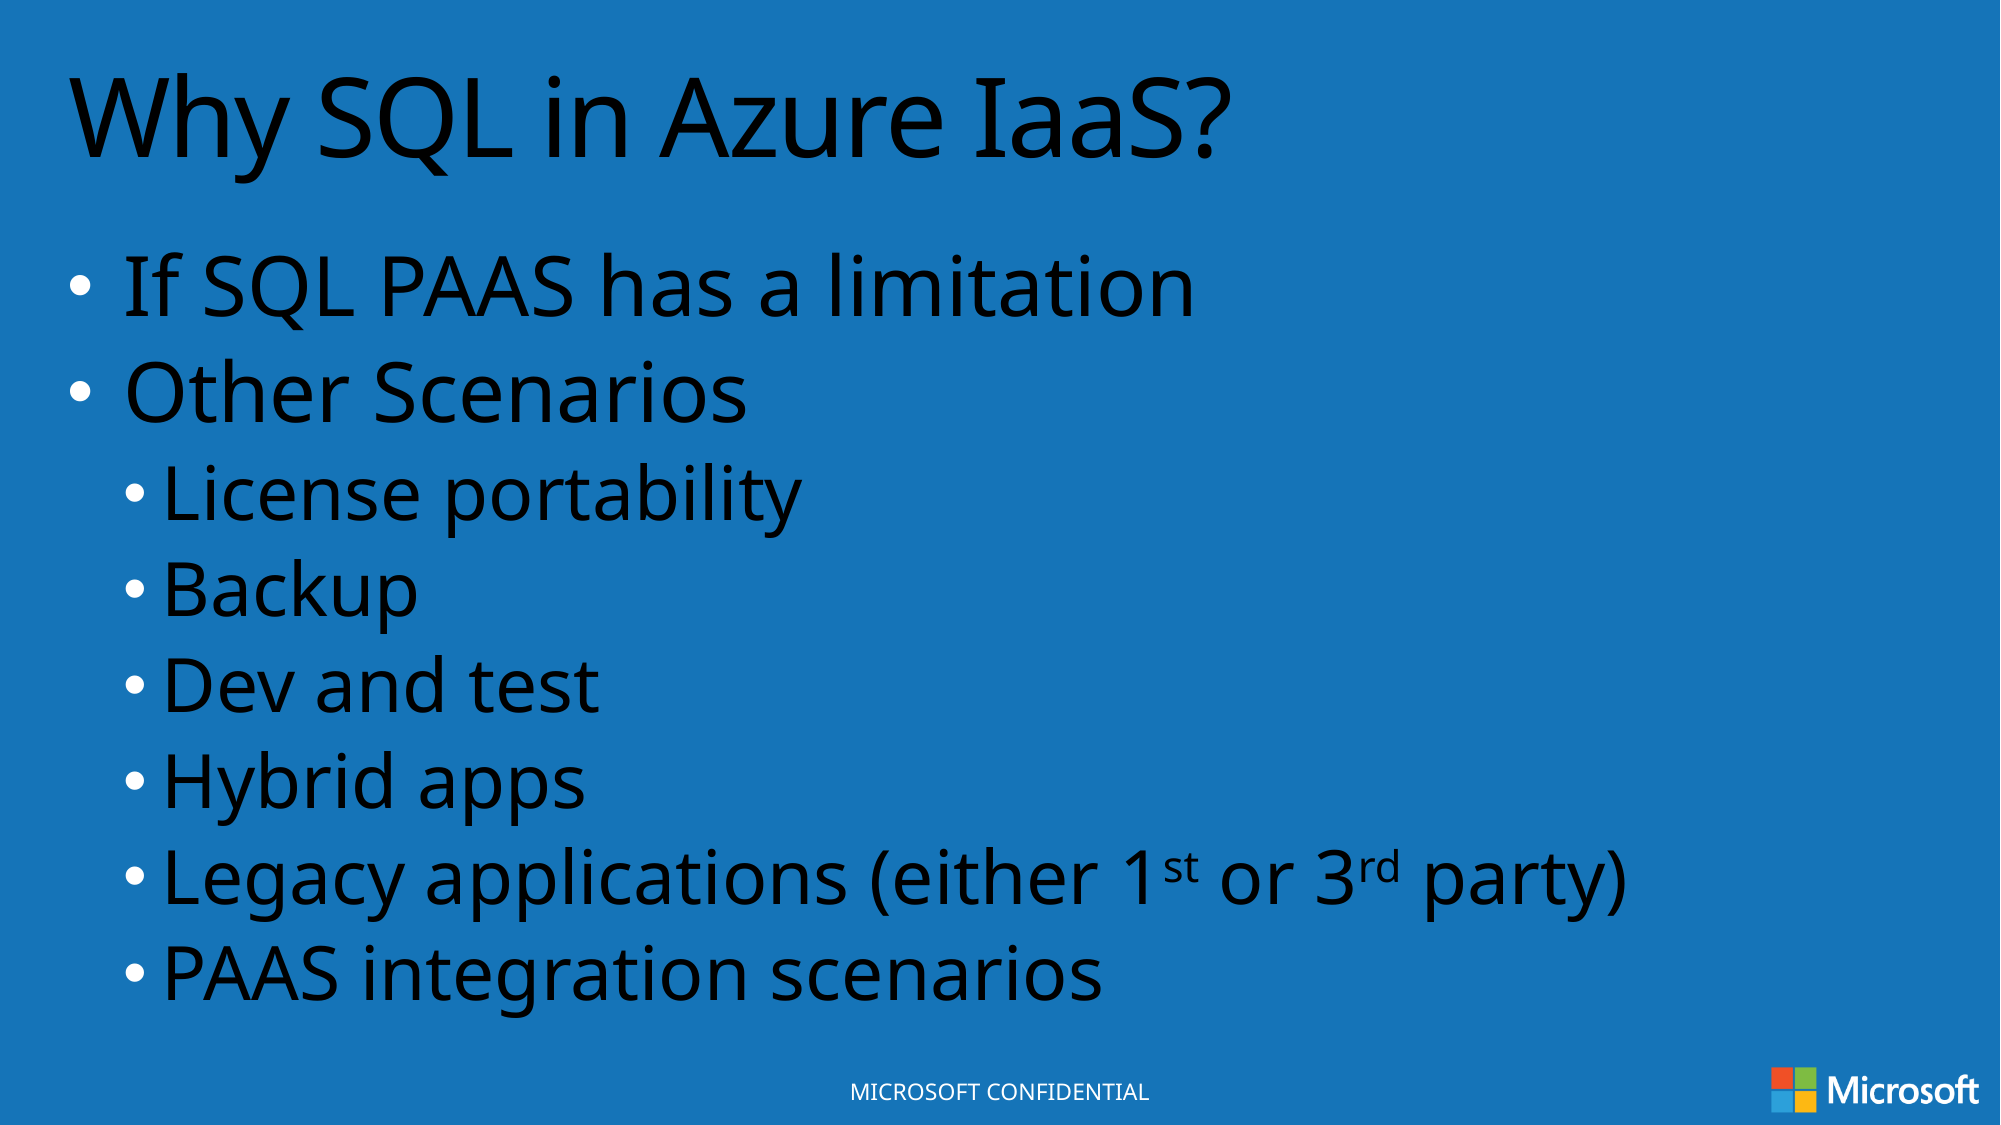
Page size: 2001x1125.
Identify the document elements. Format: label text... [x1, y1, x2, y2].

list If SQL PAAS has a limitation Other Scenarios License portability Backup Dev and test Hybrid apps Legacy applications (either 1st or 3rd party) PAAS integration scenarios [43, 229, 1938, 1062]
picture [1770, 1066, 1980, 1113]
title Why SQL in Azure IaaS? [44, 47, 1938, 196]
